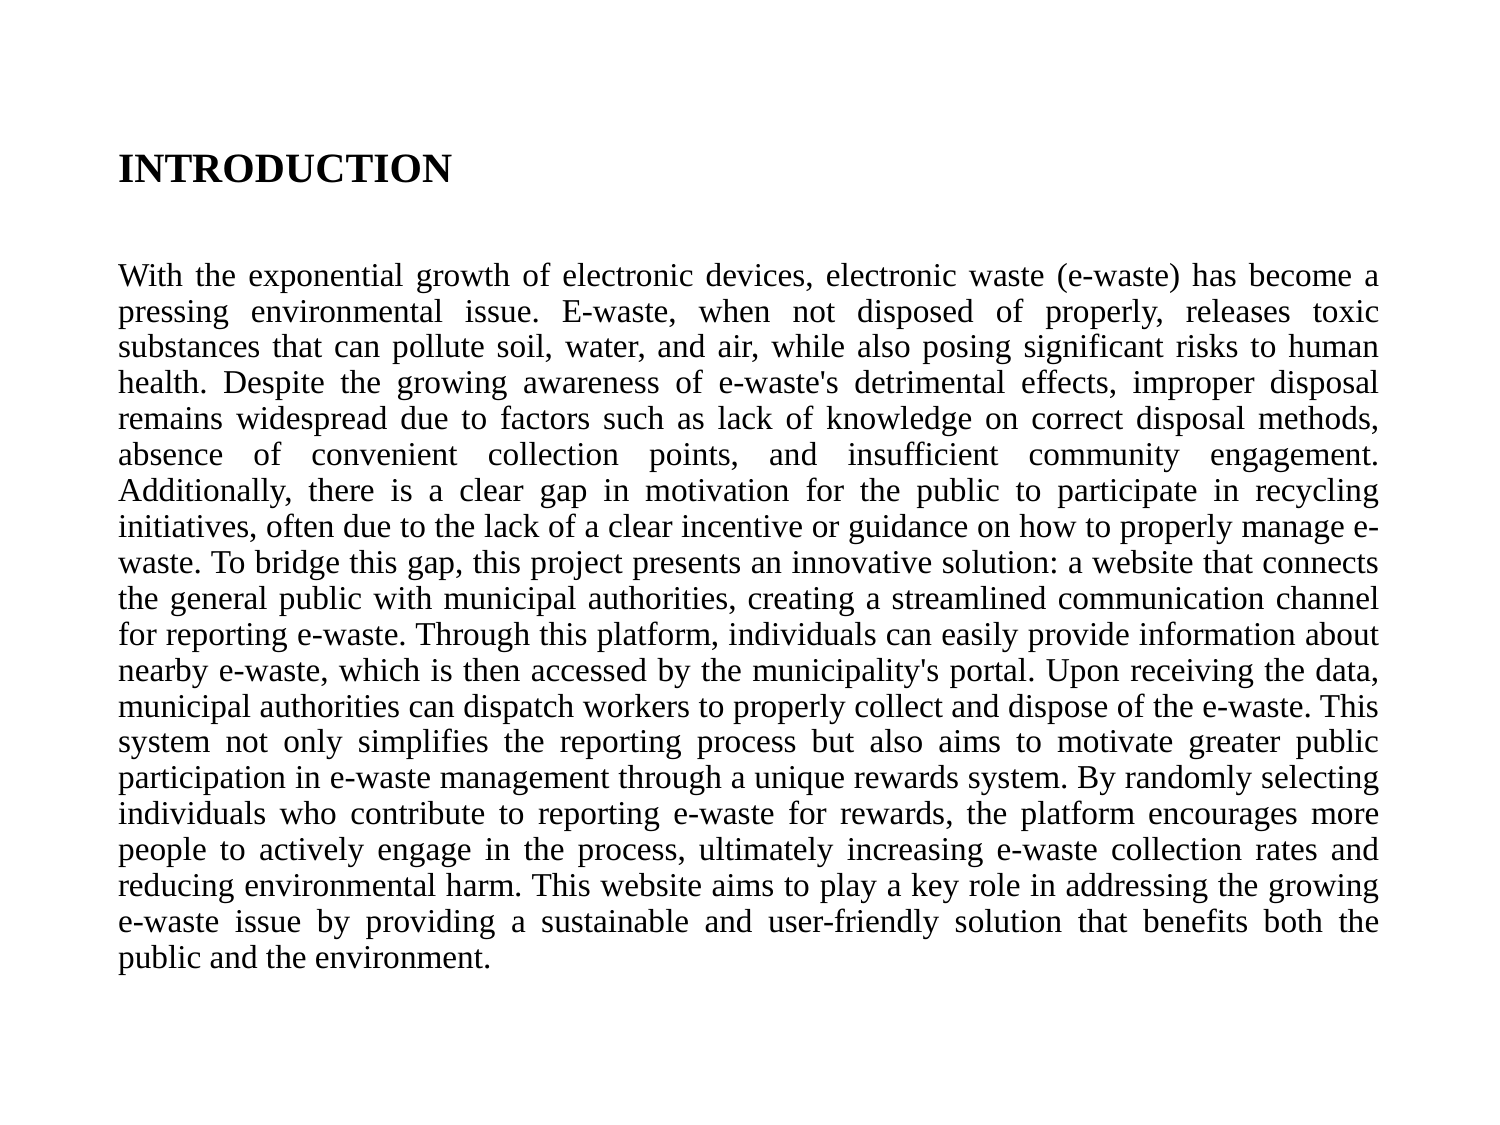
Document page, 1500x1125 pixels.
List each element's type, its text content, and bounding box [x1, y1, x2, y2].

title INTRODUCTION [103, 59, 1397, 249]
list With the exponential growth of electronic devices, electronic waste (e-waste) has become a pressing environmental issue. E-waste, when not disposed of properly, releases toxic substances that can pollute soil, water, and air, while also posing significant risks to human health. Despite the growing awareness of e-waste's detrimental effects, improper disposal remains widespread due to factors such as lack of knowledge on correct disposal methods, absence of convenient collection points, and insufficient community engagement. Additionally, there is a clear gap in motivation for the public to participate in recycling initiatives, often due to the lack of a clear incentive or guidance on how to properly manage e-waste. To bridge this gap, this project presents an innovative solution: a website that connects the general public with municipal authorities, creating a streamlined communication channel for reporting e-waste. Through this platform, individuals can easily provide information about nearby e-waste, which is then accessed by the municipality's portal. Upon receiving the data, municipal authorities can dispatch workers to properly collect and dispose of the e-waste. This system not only simplifies the reporting process but also aims to motivate greater public participation in e-waste management through a unique rewards system. By randomly selecting individuals who contribute to reporting e-waste for rewards, the platform encourages more people to actively engage in the process, ultimately increasing e-waste collection rates and reducing environmental harm. This website aims to play a key role in addressing the growing e-waste issue by providing a sustainable and user-friendly solution that benefits both the public and the environment. [103, 249, 1397, 1014]
